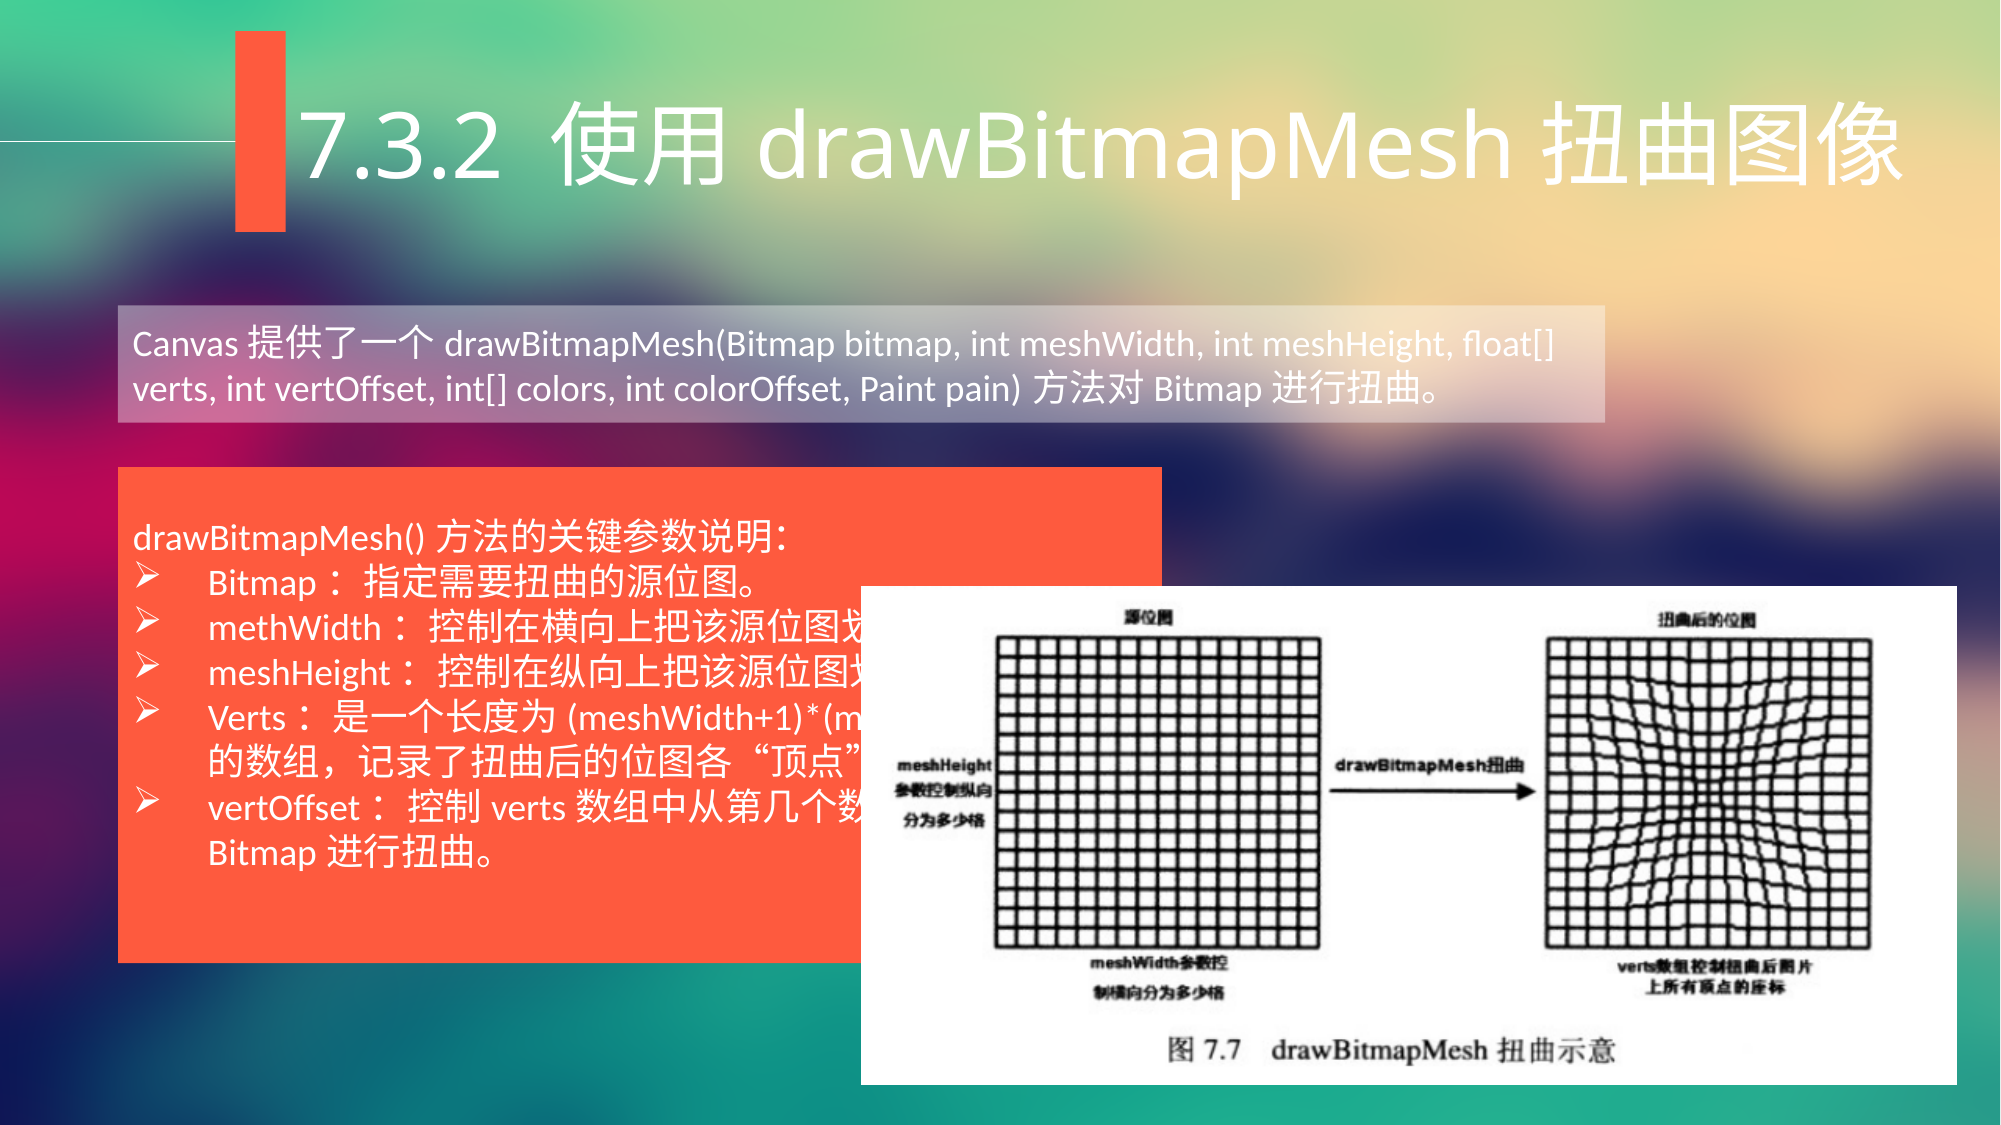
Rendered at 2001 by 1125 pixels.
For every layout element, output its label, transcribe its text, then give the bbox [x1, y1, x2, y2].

text_box drawBitmapMesh()方法的关键参数说明： Bitmap：指定需要扭曲的源位图。 methWidth：控制在横向上把该源位图划分成多少格。 meshHeight：控制在纵向上把该源位图划分成多少格。 Verts：是一个长度为(meshWidth+1)*(meshHeight+1)*2的数组，记录了扭曲后的位图各“顶点”位置。 vertOffset：控制verts数组中从第几个数组元素开始才对Bitmap进行扭曲。 [117, 466, 1163, 964]
picture [0, 0, 2001, 1125]
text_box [0, 31, 1901, 423]
